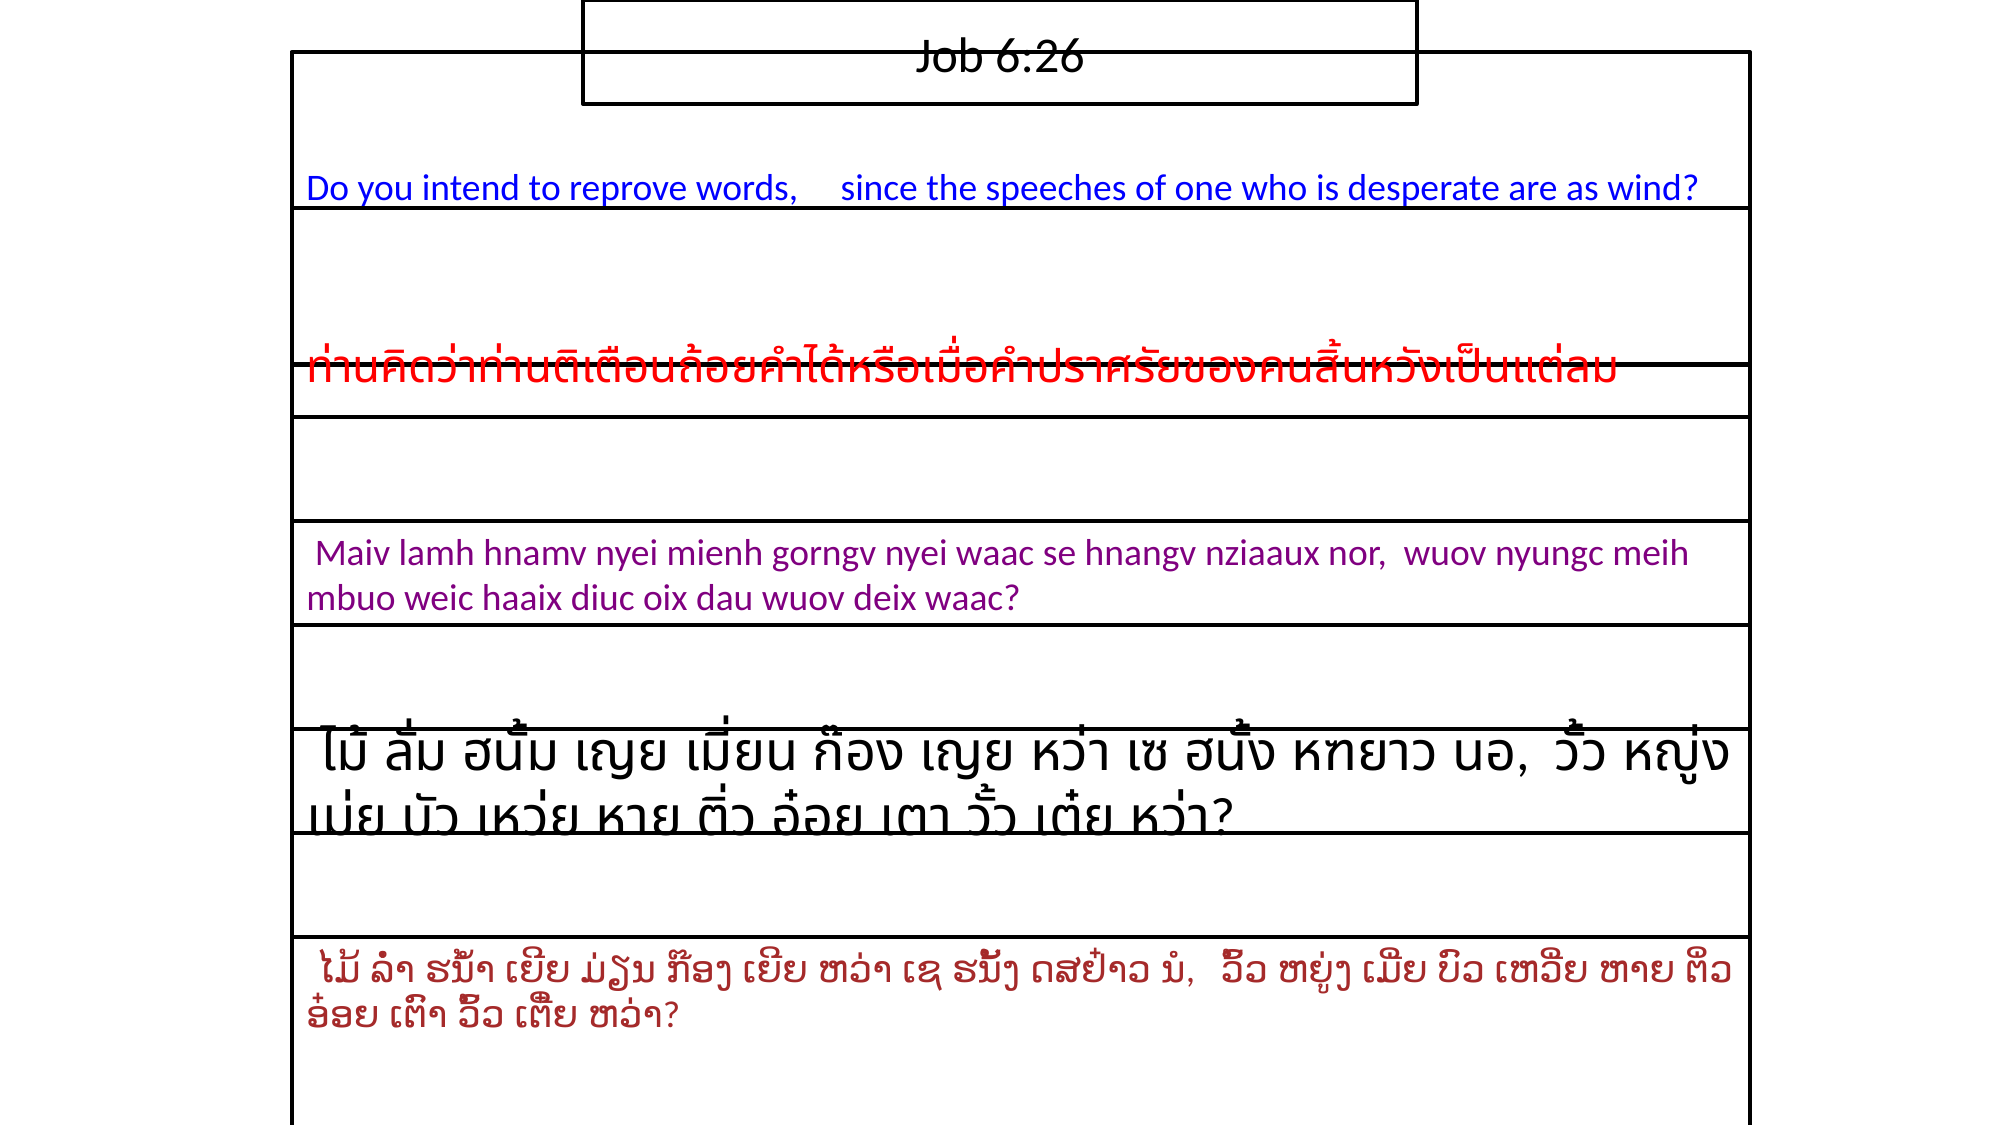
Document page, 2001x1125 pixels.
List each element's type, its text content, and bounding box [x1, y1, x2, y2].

text_box Job 6:26 [581, 0, 1419, 50]
text_box ໄມ້ ລ່ຳ ຮນ້ຳ ເຍີຍ ມ່ຽນ ກ໊ອງ ເຍີຍ ຫວ່າ ເຊ ຮນັ້ງ ດສຢ໋າວ ນໍ, ວົ້ວ ຫຍູ່ງ ເມີ່ຍ ບົວ ເຫວີ່ຍ ຫາຍ ຕິ່ວ ອ໋ອຍ ເຕົາ ວົ້ວ ເຕີ໋ຍ ຫວ່າ? [290, 831, 1752, 1125]
text_box Maiv lamh hnamv nyei mienh gorngv nyei waac se hnangv nziaaux nor, wuov nyungc meih mbuo weic haaix diuc oix dau wuov deix waac? [290, 415, 1752, 623]
text_box ท่าน​คิด​ว่า​ท่าน​ติ​เตือน​ถ้อยคำ​ได้​หรือเมื่อ​คำ​ปราศรัย​ของ​คน​สิ้น​หวัง​เป็น​แต่​ลม [290, 206, 1752, 415]
text_box ไม้ ลั่ม ฮนั้ม เญย เมี่ยน ก๊อง เญย หว่า เซ ฮนั้ง หฑยาว นอ, วั้ว หญู่ง เม่ย บัว เหว่ย หาย ติ่ว อ๋อย เตา วั้ว เต๋ย หว่า? [290, 623, 1752, 831]
text_box Do you intend to reprove words, since the speeches of one who is desperate are as wind? [290, 50, 1752, 206]
